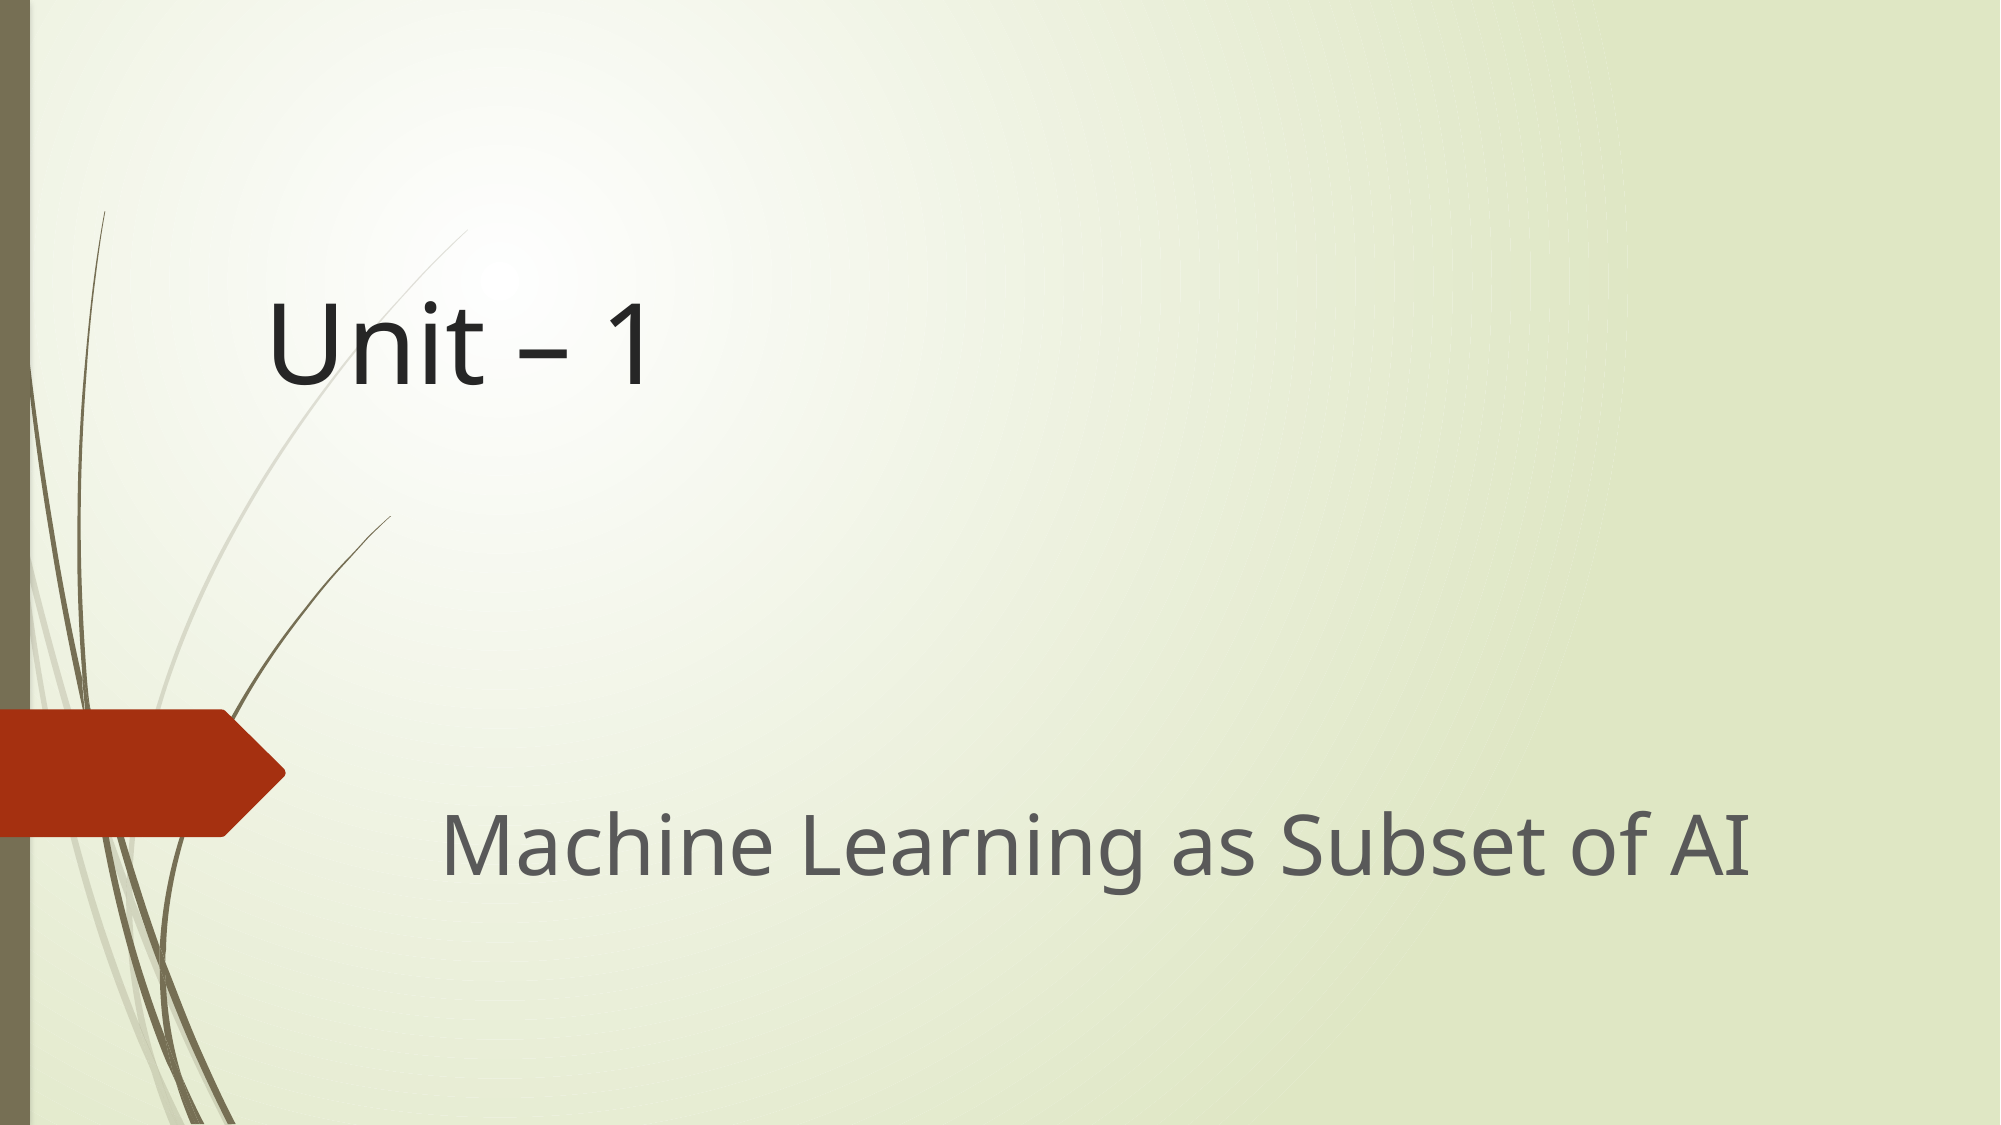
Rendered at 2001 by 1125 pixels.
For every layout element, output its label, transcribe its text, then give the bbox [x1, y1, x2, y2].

subtitle Machine Learning as Subset of AI [424, 783, 1888, 969]
title Unit – 1 [249, 184, 1750, 415]
